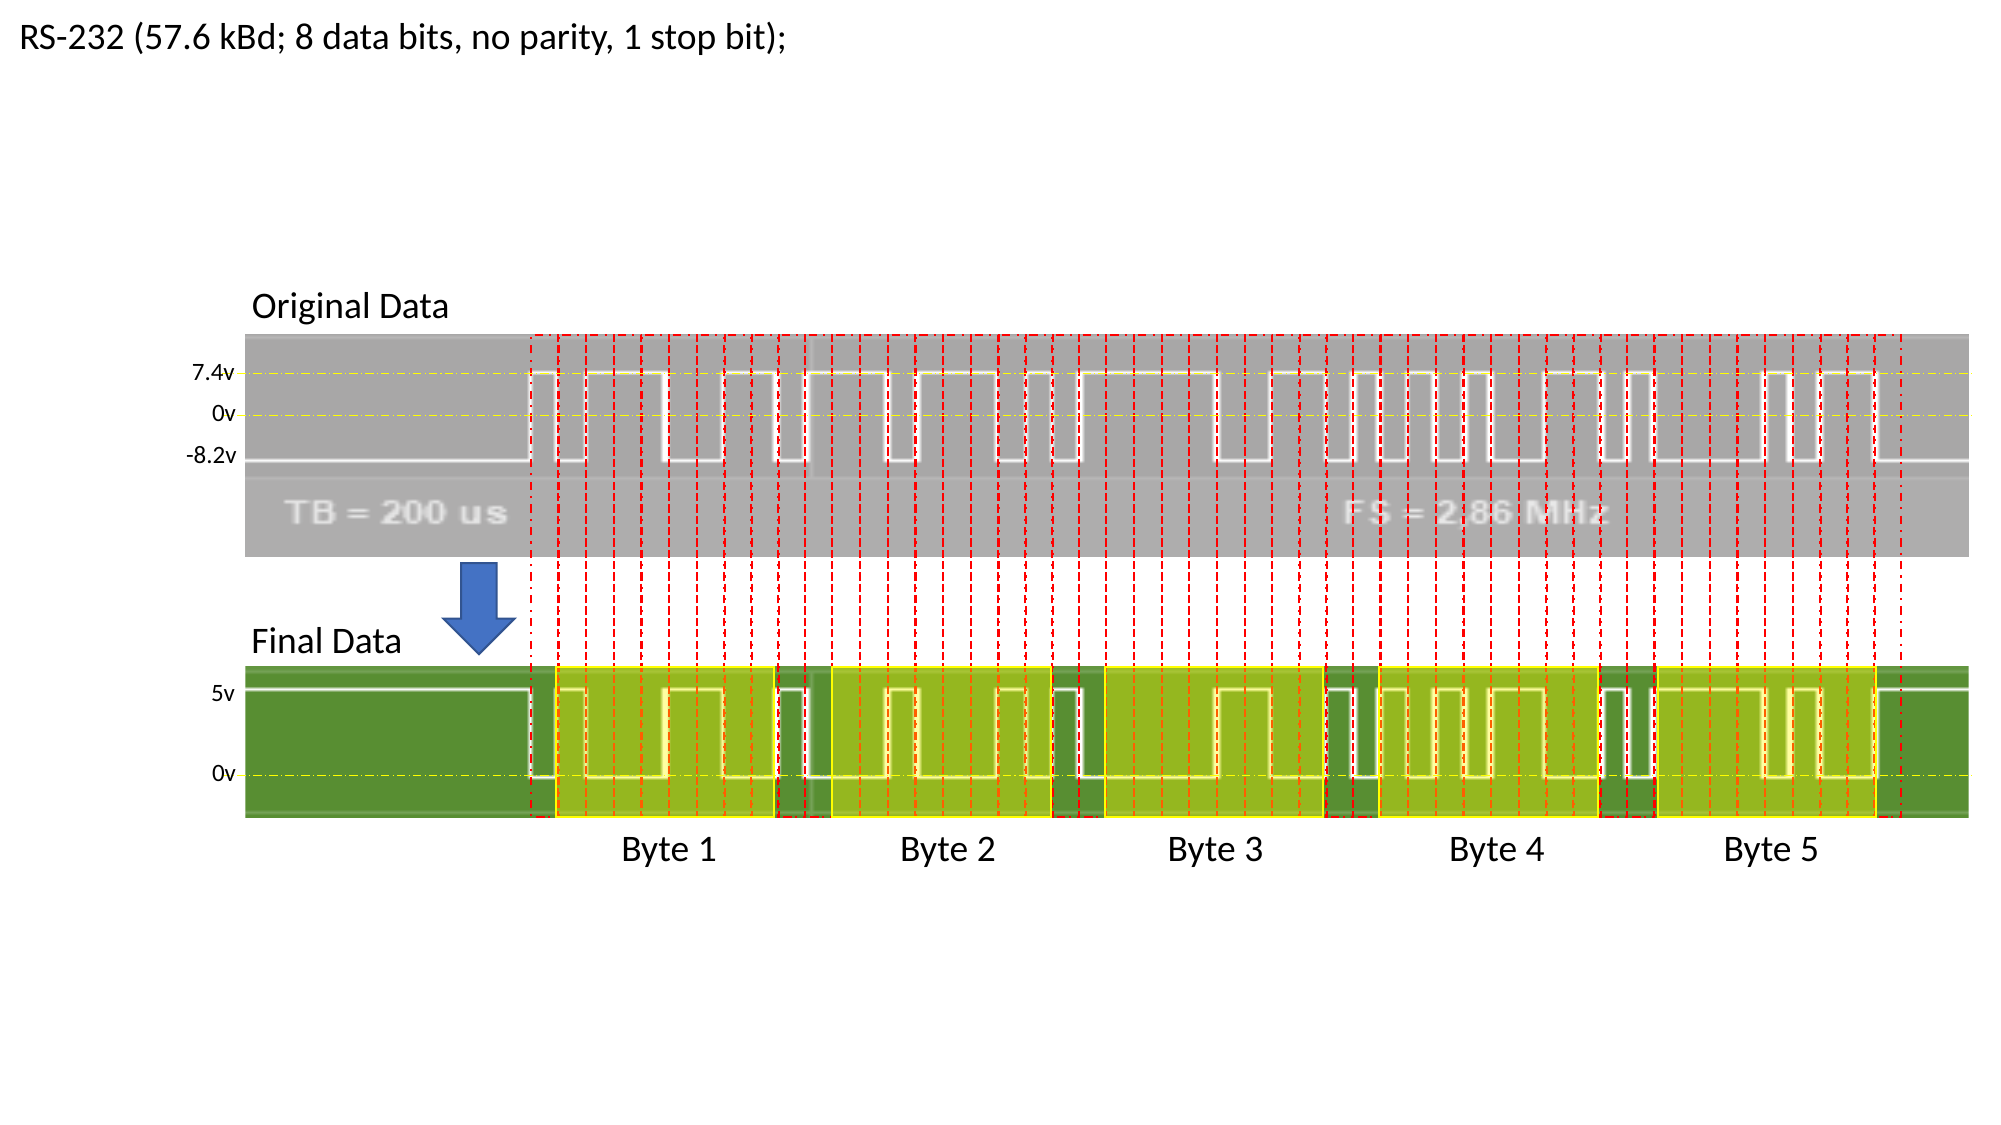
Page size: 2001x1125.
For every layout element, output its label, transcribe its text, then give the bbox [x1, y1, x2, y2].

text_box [530, 776, 1902, 818]
picture [245, 666, 530, 775]
text_box 7.4v [177, 347, 245, 393]
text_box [530, 416, 1902, 775]
text_box Byte 3 [1152, 818, 1279, 877]
text_box 0v [197, 749, 245, 794]
text_box Byte 5 [1708, 818, 1835, 877]
text_box Final Data [236, 608, 418, 668]
text_box Original Data [237, 274, 465, 334]
text_box [440, 562, 517, 656]
picture [245, 334, 530, 373]
text_box 0v [197, 388, 245, 434]
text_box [530, 334, 1902, 373]
text_box -8.2v [171, 431, 245, 476]
picture [245, 416, 530, 557]
picture [245, 374, 530, 415]
text_box Byte 1 [606, 818, 732, 877]
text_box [530, 374, 1902, 415]
text_box 5v [196, 668, 245, 714]
picture [245, 776, 530, 818]
picture [1902, 374, 1969, 415]
picture [1902, 416, 1969, 557]
text_box Byte 4 [1434, 818, 1560, 877]
picture [1902, 776, 1969, 818]
picture [1902, 334, 1969, 373]
text_box RS-232 (57.6 kBd; 8 data bits, no parity, 1 stop bit); [4, 4, 1014, 64]
picture [1902, 666, 1969, 775]
text_box Byte 2 [885, 818, 1011, 877]
